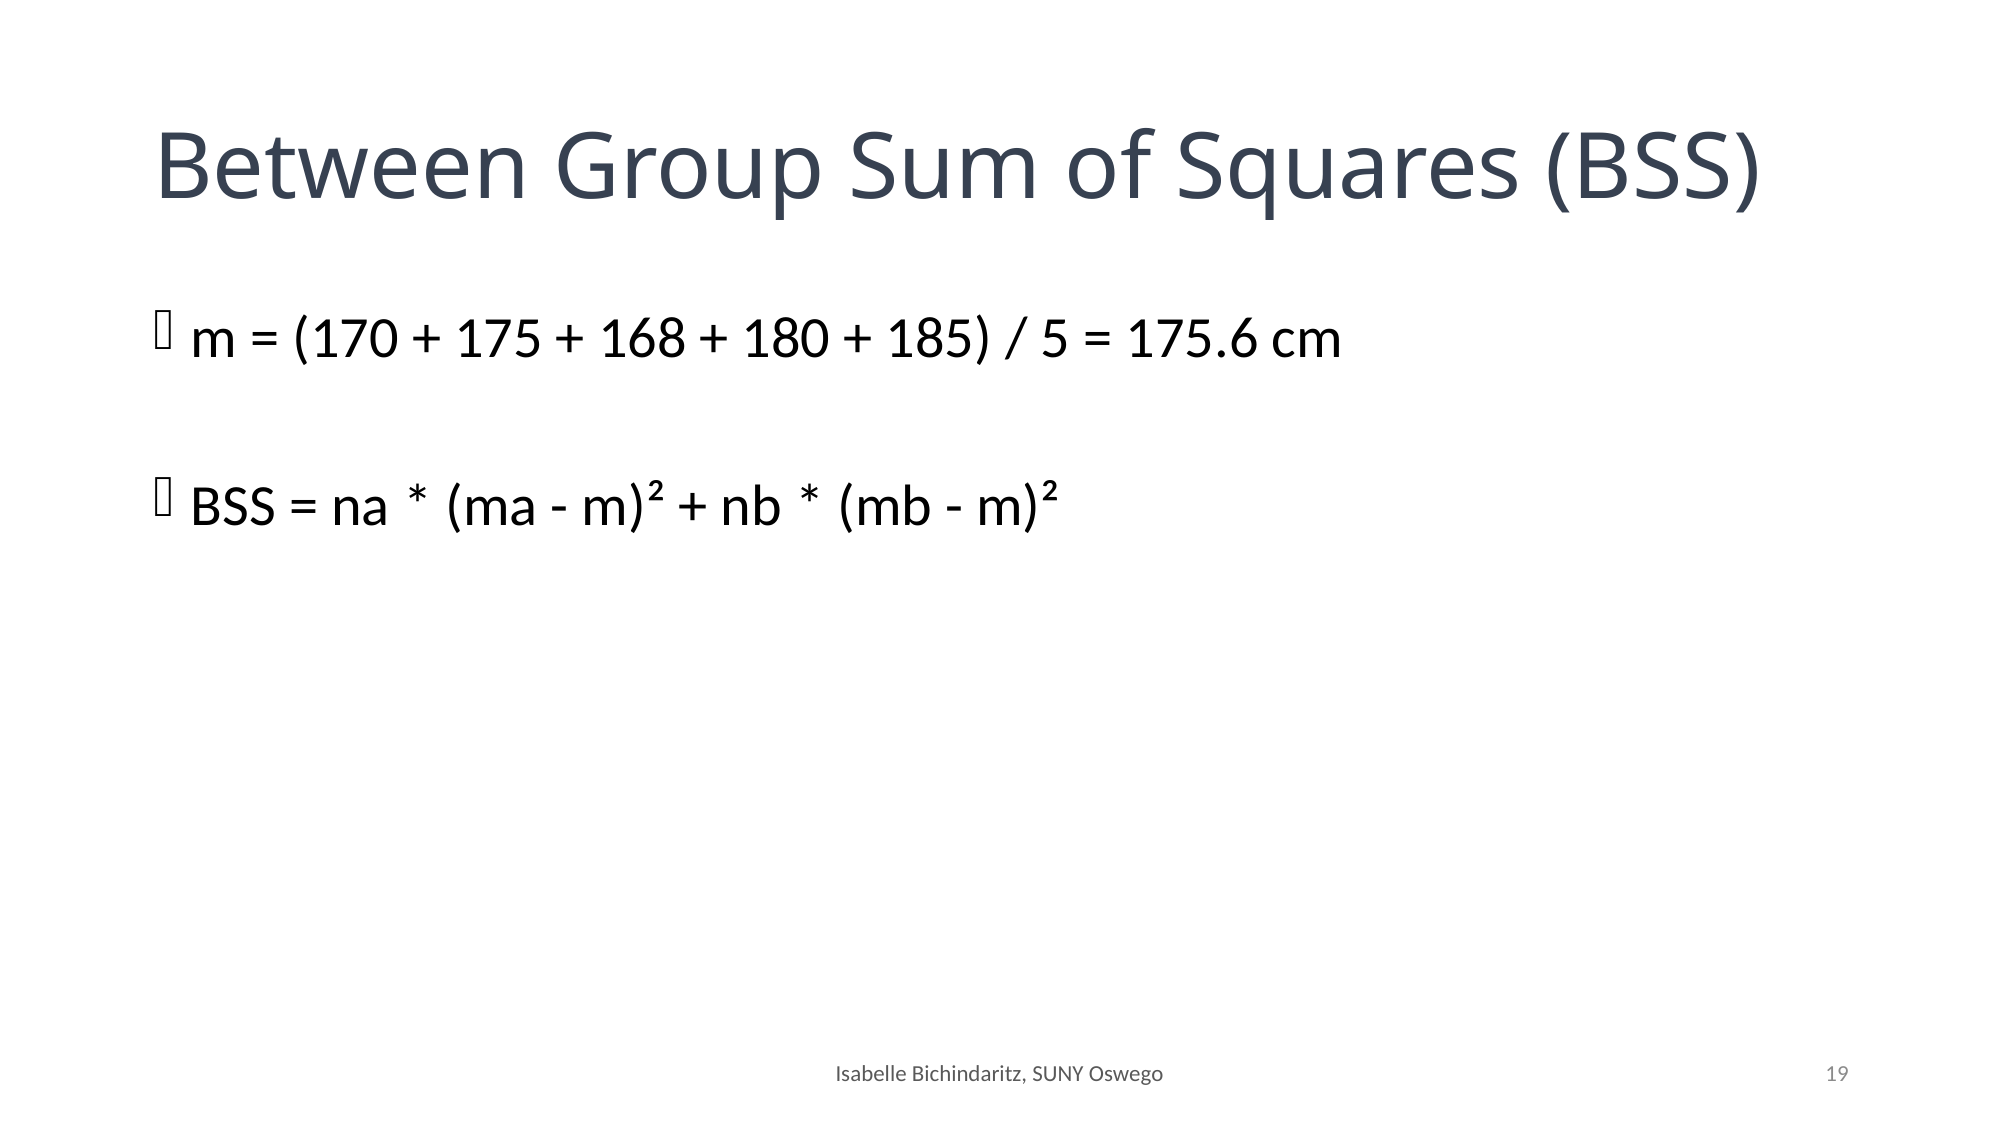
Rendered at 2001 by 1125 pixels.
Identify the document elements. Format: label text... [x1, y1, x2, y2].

slide_number 19 [1413, 1042, 1864, 1103]
footer Isabelle Bichindaritz, SUNY Oswego [662, 1042, 1338, 1103]
title Between Group Sum of Squares (BSS) [138, 60, 1864, 278]
list m = (170 + 175 + 168 + 180 + 185) / 5 = 175.6 cm BSS = na * (ma - m)² + nb * (mb - m)² [138, 299, 1864, 1014]
